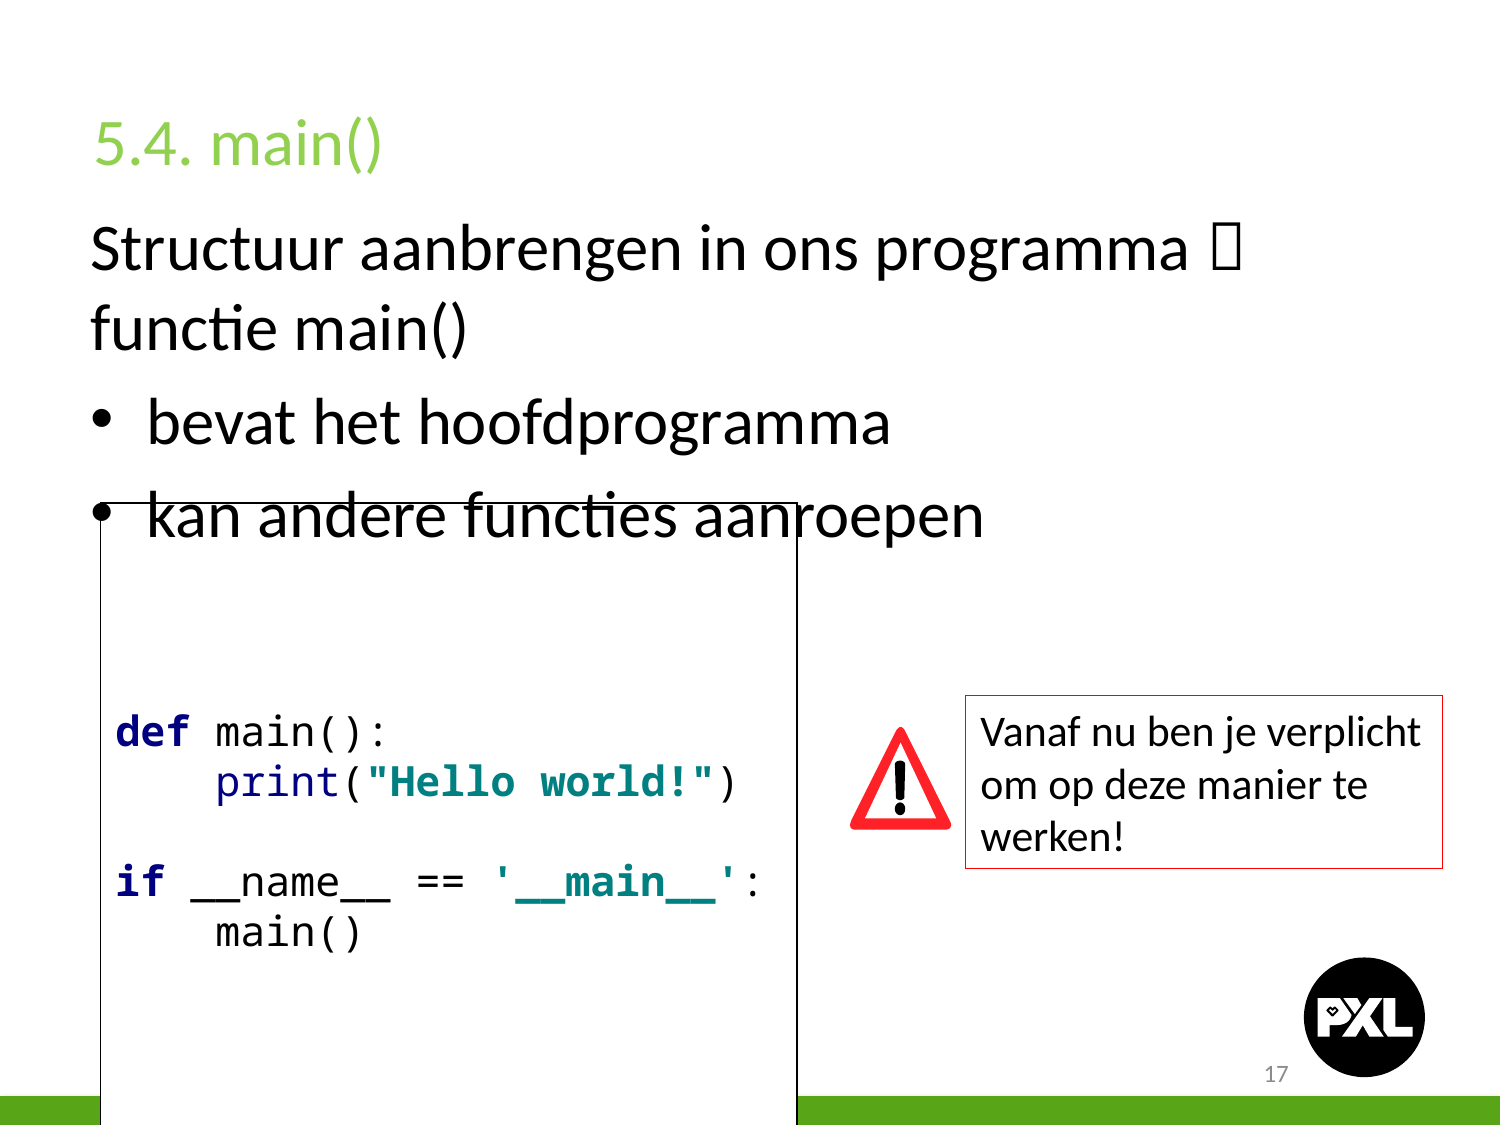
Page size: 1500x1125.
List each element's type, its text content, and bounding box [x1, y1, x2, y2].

text_box 5.4. main() [78, 91, 1425, 333]
list def main(): print("Hello world!") if __name__ == '__main__': main() [100, 663, 798, 1125]
text_box Vanaf nu ben je verplicht om op deze manier te werken! [965, 695, 1443, 869]
picture [847, 725, 954, 830]
text_box Structuur aanbrengen in ons programma  functie main() bevat het hoofdprogramma kan andere functies aanroepen [75, 196, 1422, 663]
slide_number 17 [1074, 1042, 1304, 1103]
